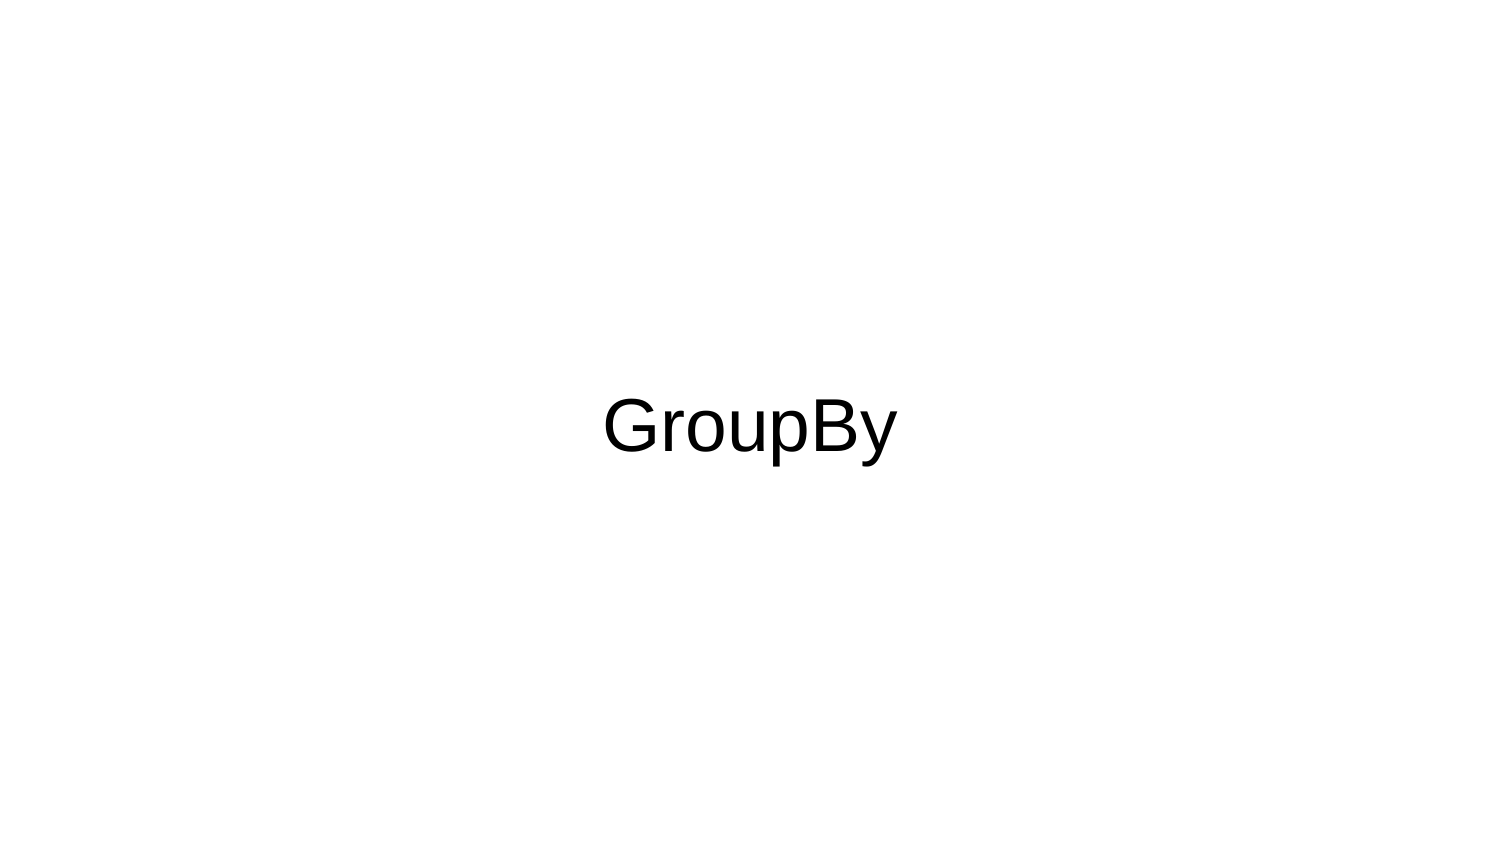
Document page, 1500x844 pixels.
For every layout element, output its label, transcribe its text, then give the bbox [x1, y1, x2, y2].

title GroupBy [51, 352, 1449, 491]
